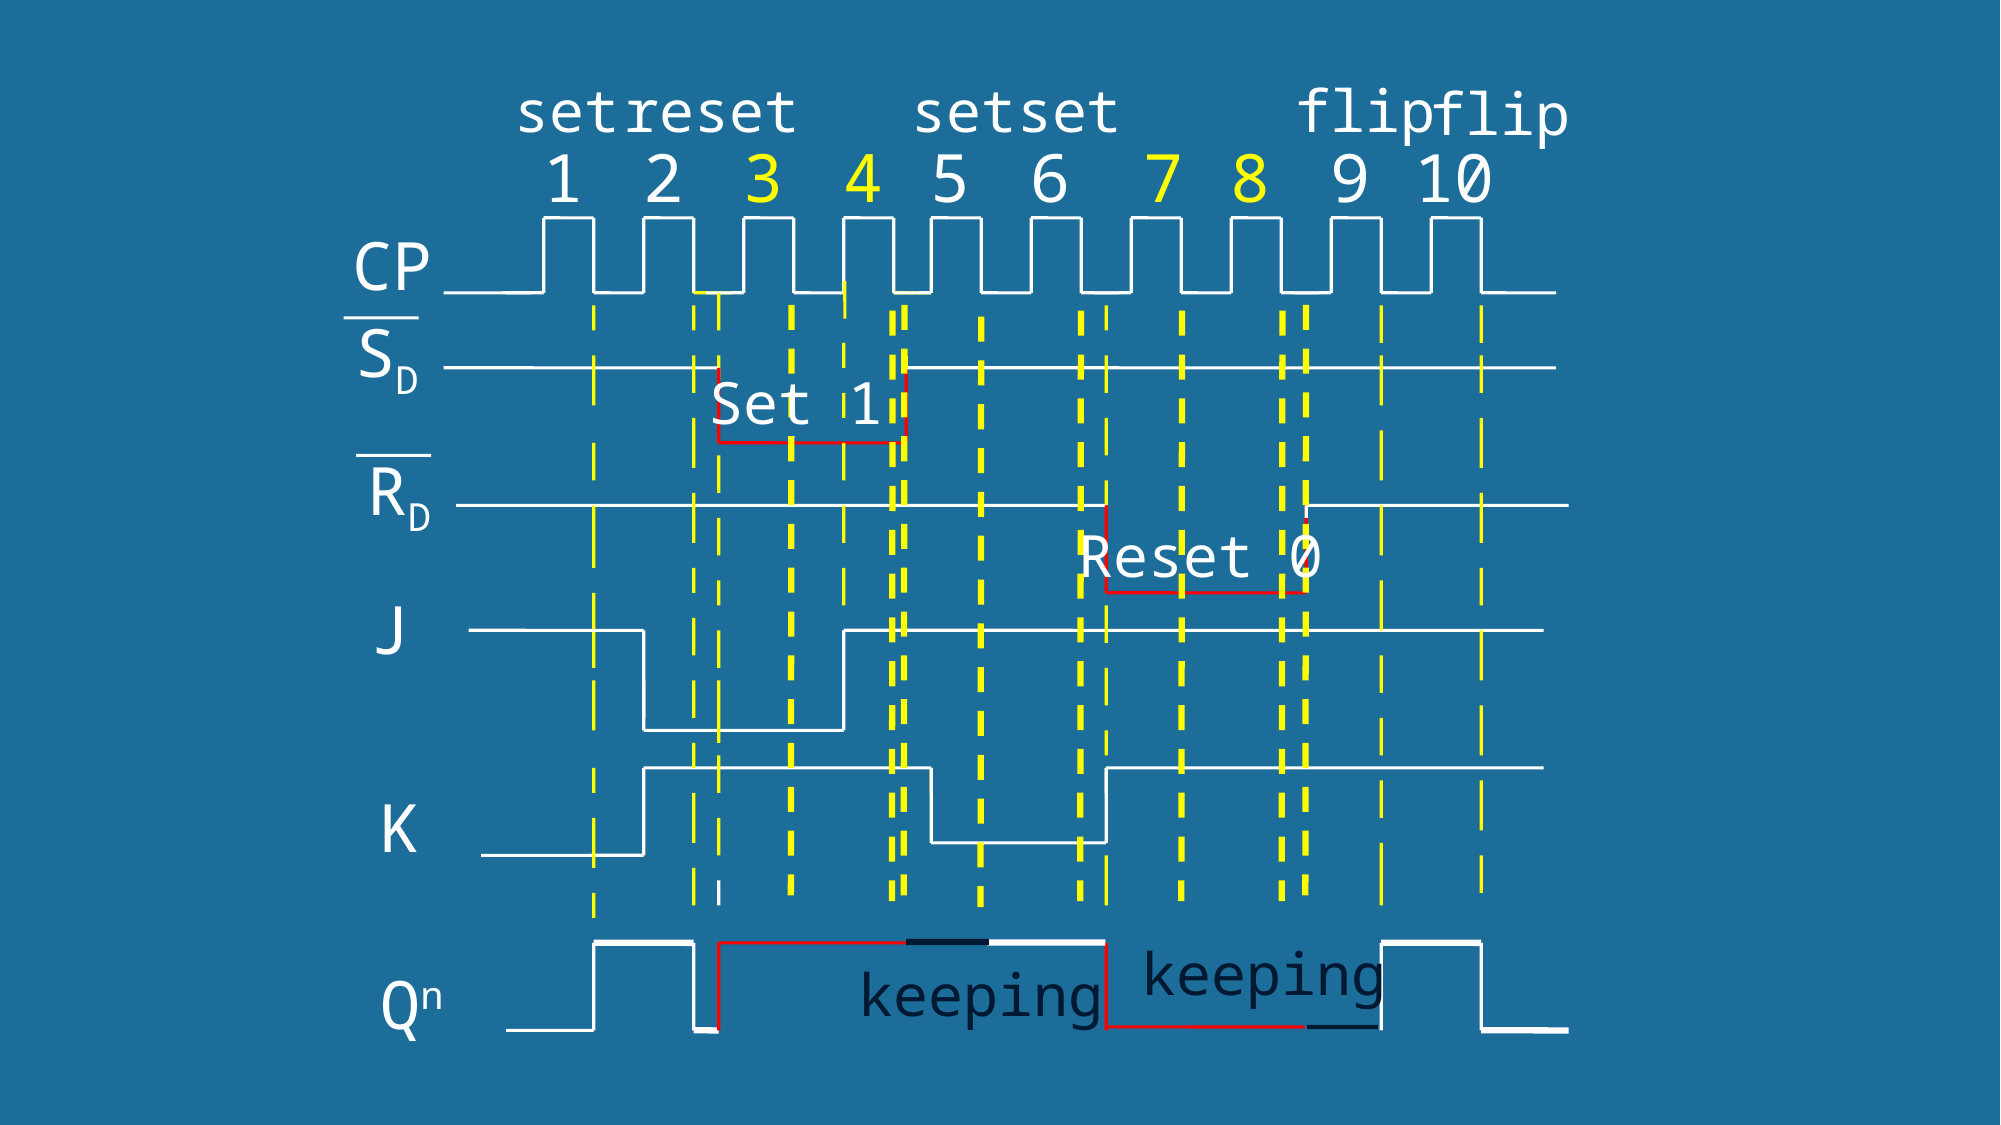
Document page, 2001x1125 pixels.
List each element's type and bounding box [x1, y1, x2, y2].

text_box [481, 742, 1544, 868]
text_box [365, 778, 436, 874]
text_box [468, 580, 1544, 743]
text_box [337, 66, 1585, 410]
text_box [456, 480, 1569, 601]
text_box [506, 941, 1305, 1036]
text_box [356, 580, 458, 675]
text_box [353, 441, 446, 547]
text_box [365, 955, 459, 1050]
text_box [1126, 930, 1569, 1031]
text_box [443, 342, 1557, 481]
